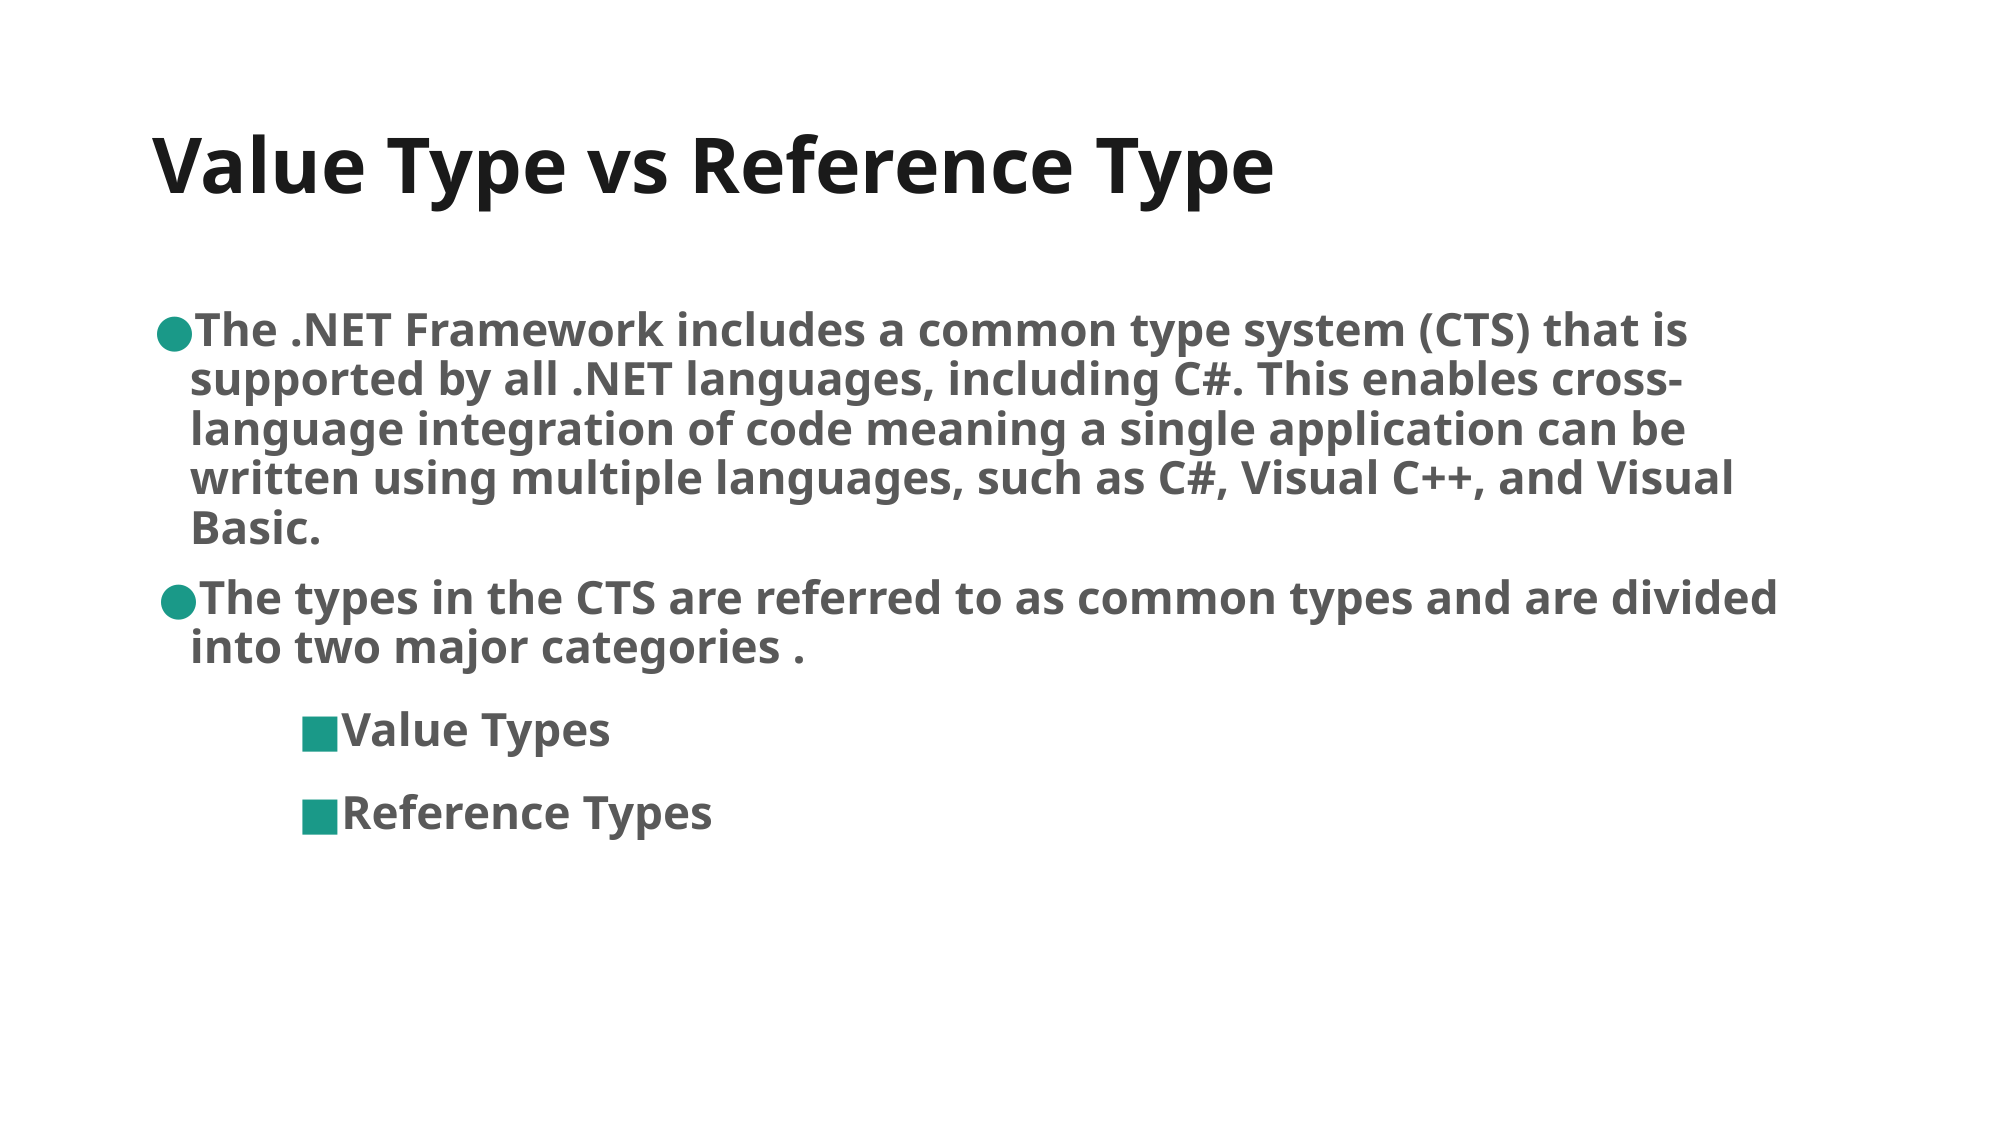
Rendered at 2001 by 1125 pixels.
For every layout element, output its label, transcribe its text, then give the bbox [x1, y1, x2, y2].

list The .NET Framework includes a common type system (CTS) that is supported by all .NET languages, including C#. This enables cross-language integration of code meaning a single application can be written using multiple languages, such as C#, Visual C++, and Visual Basic. The types in the CTS are referred to as common types and are divided into two major categories . Value Types Reference Types [137, 299, 1863, 1014]
title Value Type vs Reference Type [137, 59, 1863, 278]
